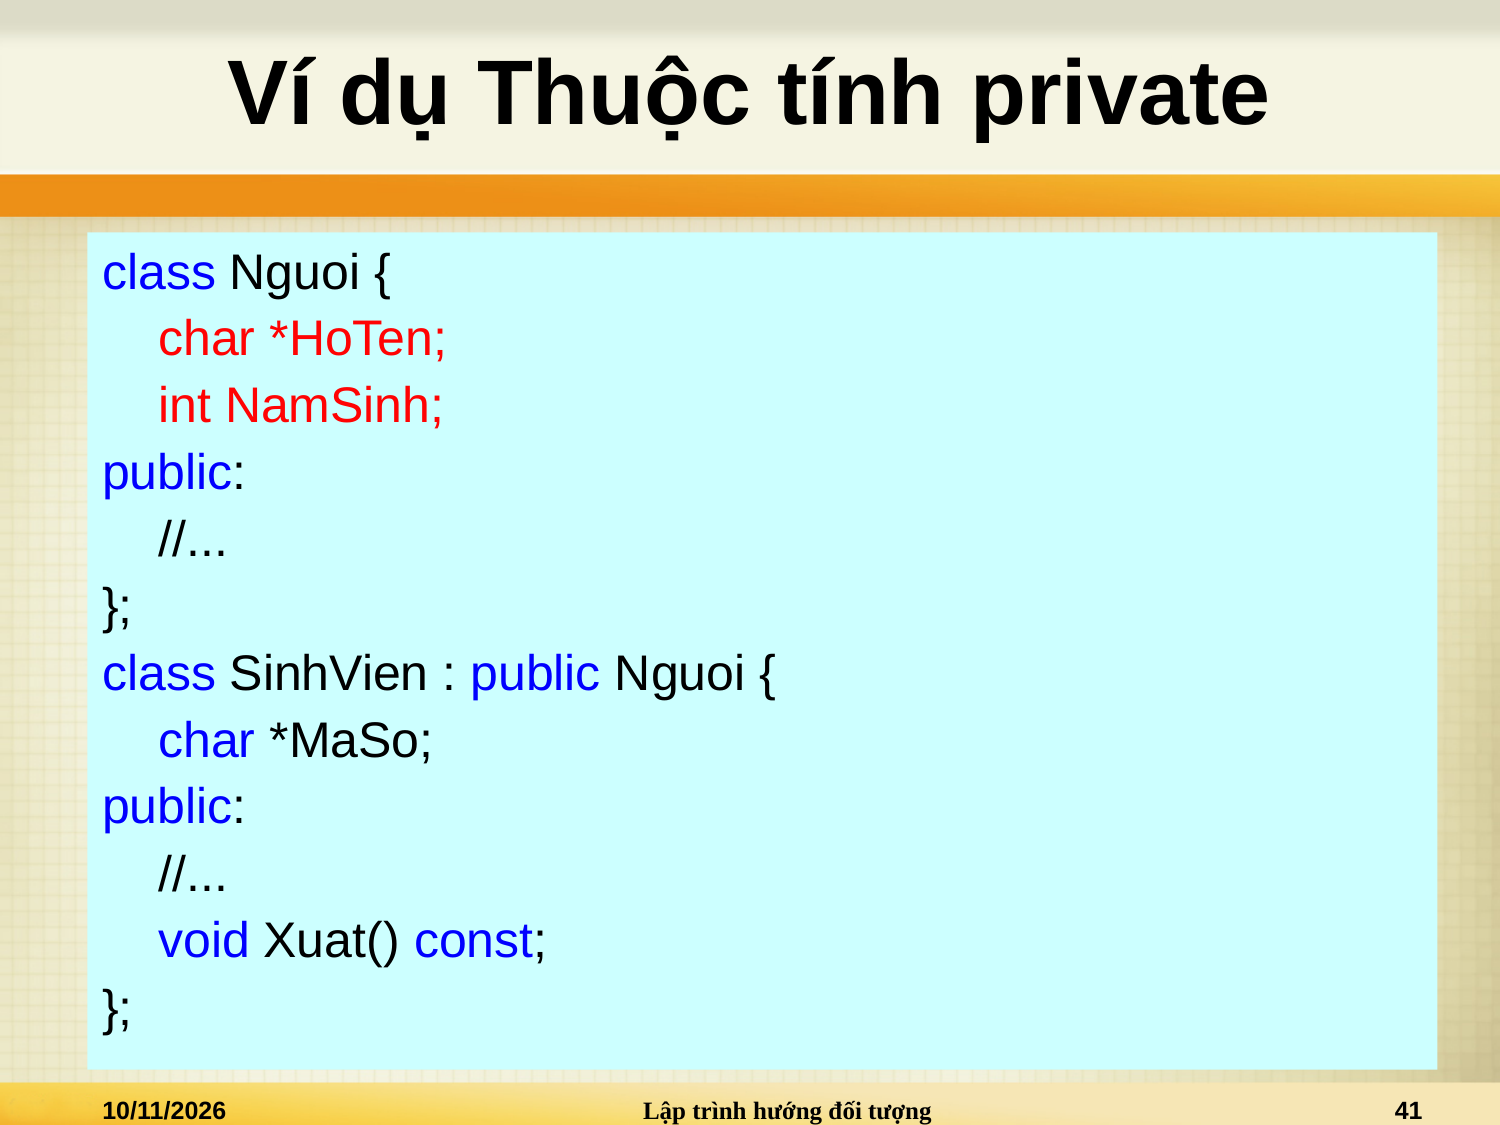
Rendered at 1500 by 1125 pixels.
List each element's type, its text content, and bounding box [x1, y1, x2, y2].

title Ví dụ Thuộc tính private [0, 0, 1500, 175]
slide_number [87, 1087, 438, 1125]
footer Lập trình hướng đối tượng [549, 1087, 1025, 1125]
picture [0, 175, 1500, 1125]
slide_number 41 [1087, 1087, 1438, 1125]
text_box class Nguoi { char *HoTen; int NamSinh; public: //... }; class SinhVien : public Nguoi { char *MaSo; public: //... void Xuat() const; }; [87, 232, 1438, 1070]
